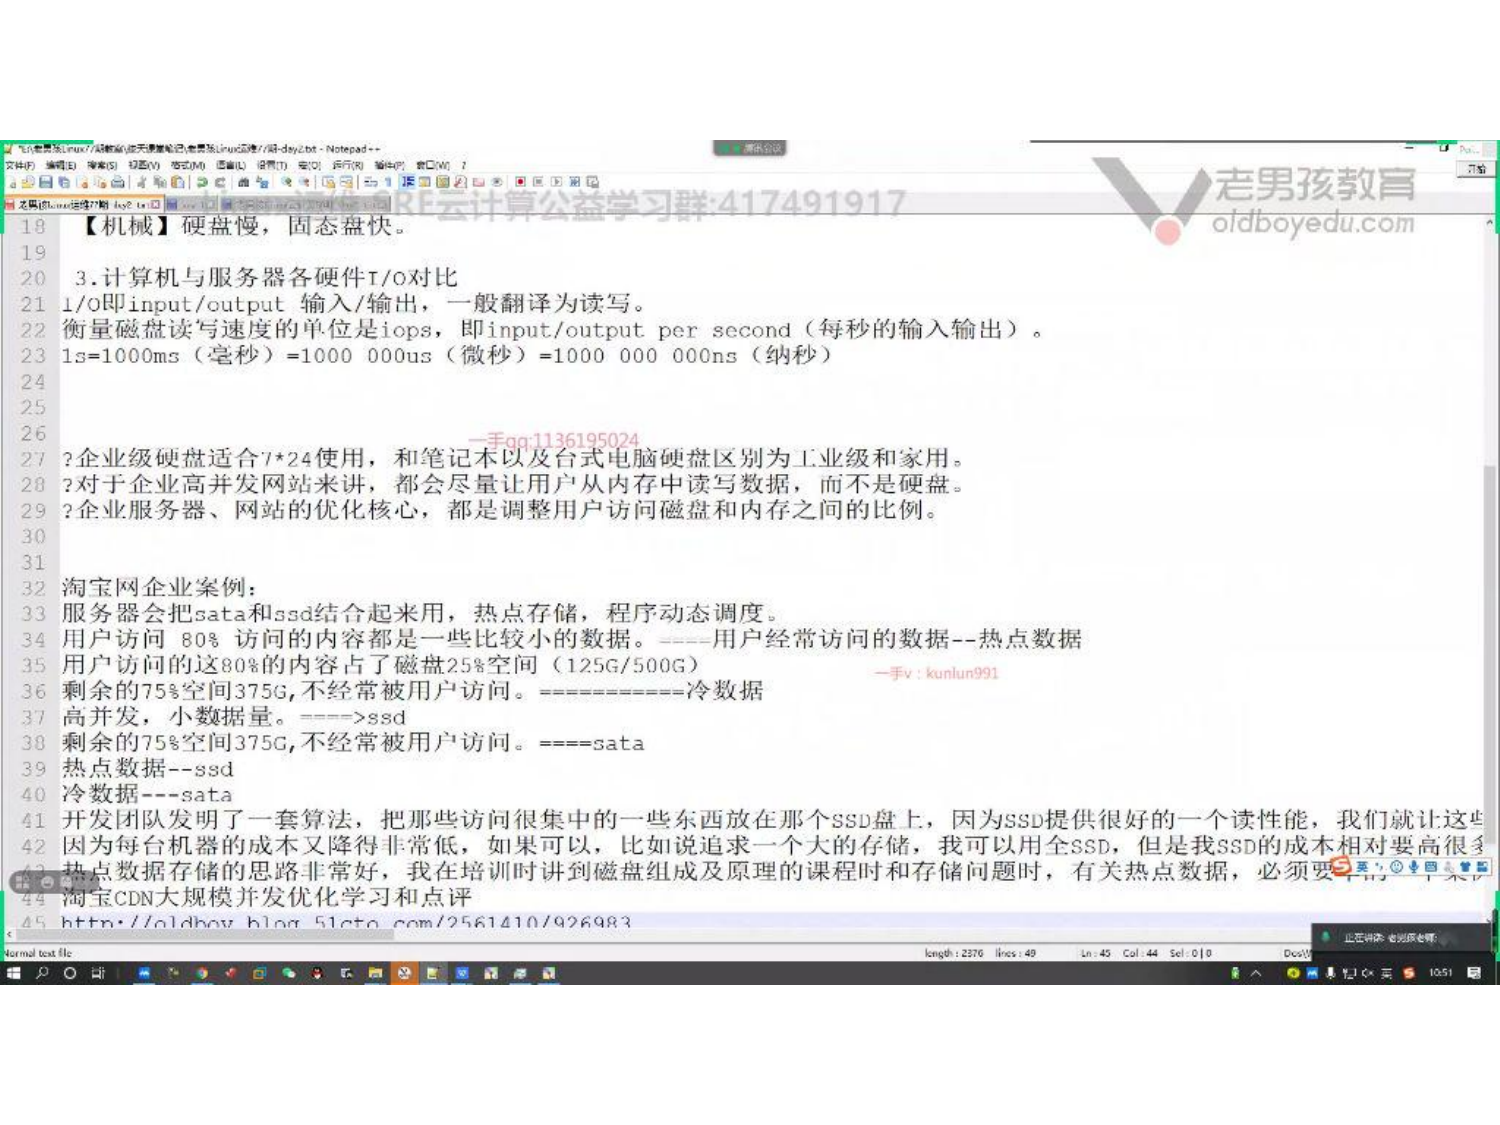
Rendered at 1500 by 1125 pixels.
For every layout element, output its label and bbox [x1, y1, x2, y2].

picture [0, 140, 1500, 985]
